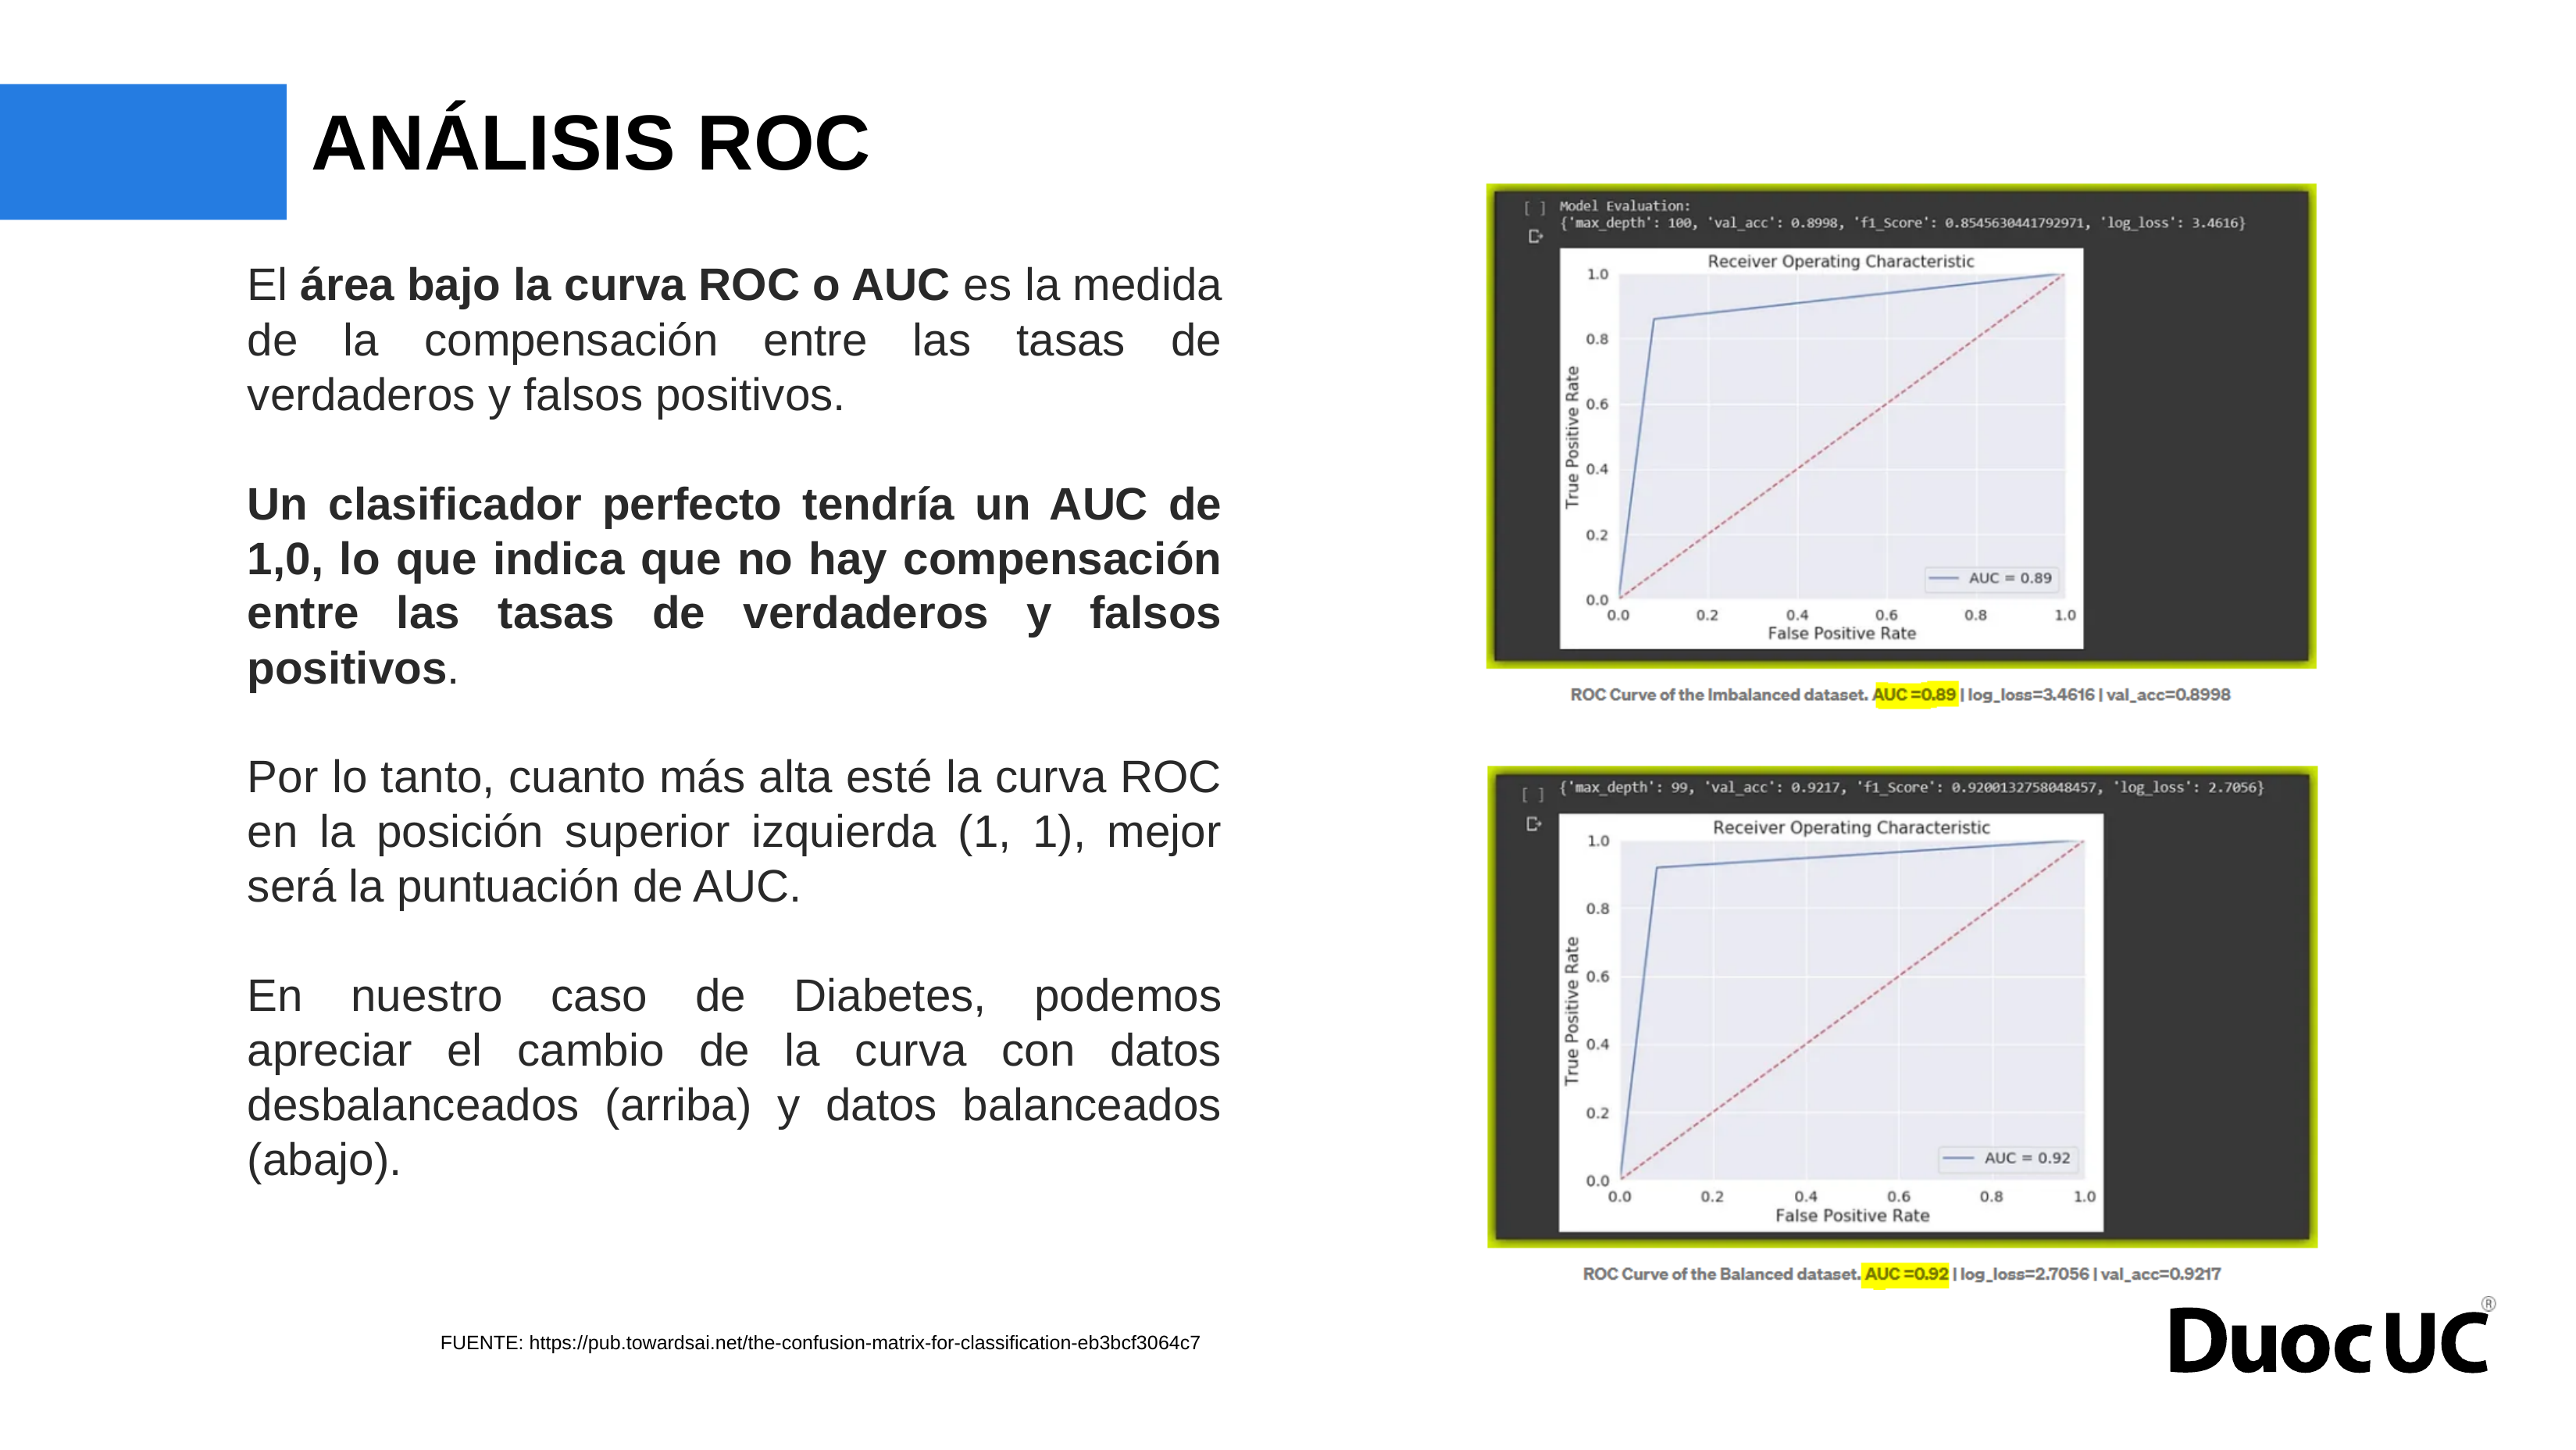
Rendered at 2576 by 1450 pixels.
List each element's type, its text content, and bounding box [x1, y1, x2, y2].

picture [2481, 1296, 2496, 1312]
title ANÁLISIS ROC [311, 91, 2489, 334]
text_box El área bajo la curva ROC o AUC es la medida de la compensación entre las tasas de verdaderos y falsos positivos. Un clasificador perfecto tendría un AUC de 1,0, lo que indica que no hay compensación entre las tasas de verdaderos y falsos positivos. Por lo tanto, cuanto más alta esté la curva ROC en la posición superior izquierda (1, 1), mejor será la puntuación de AUC. En nuestro caso de Diabetes, podemos apreciar el cambio de la curva con datos desbalanceados (arriba) y datos balanceados (abajo). [235, 249, 1235, 1191]
picture [1481, 179, 2323, 712]
picture [1483, 762, 2323, 1290]
text_box FUENTE: https://pub.towardsai.net/the-confusion-matrix-for-classification-eb3bcf3064c7 [428, 1324, 1218, 1360]
